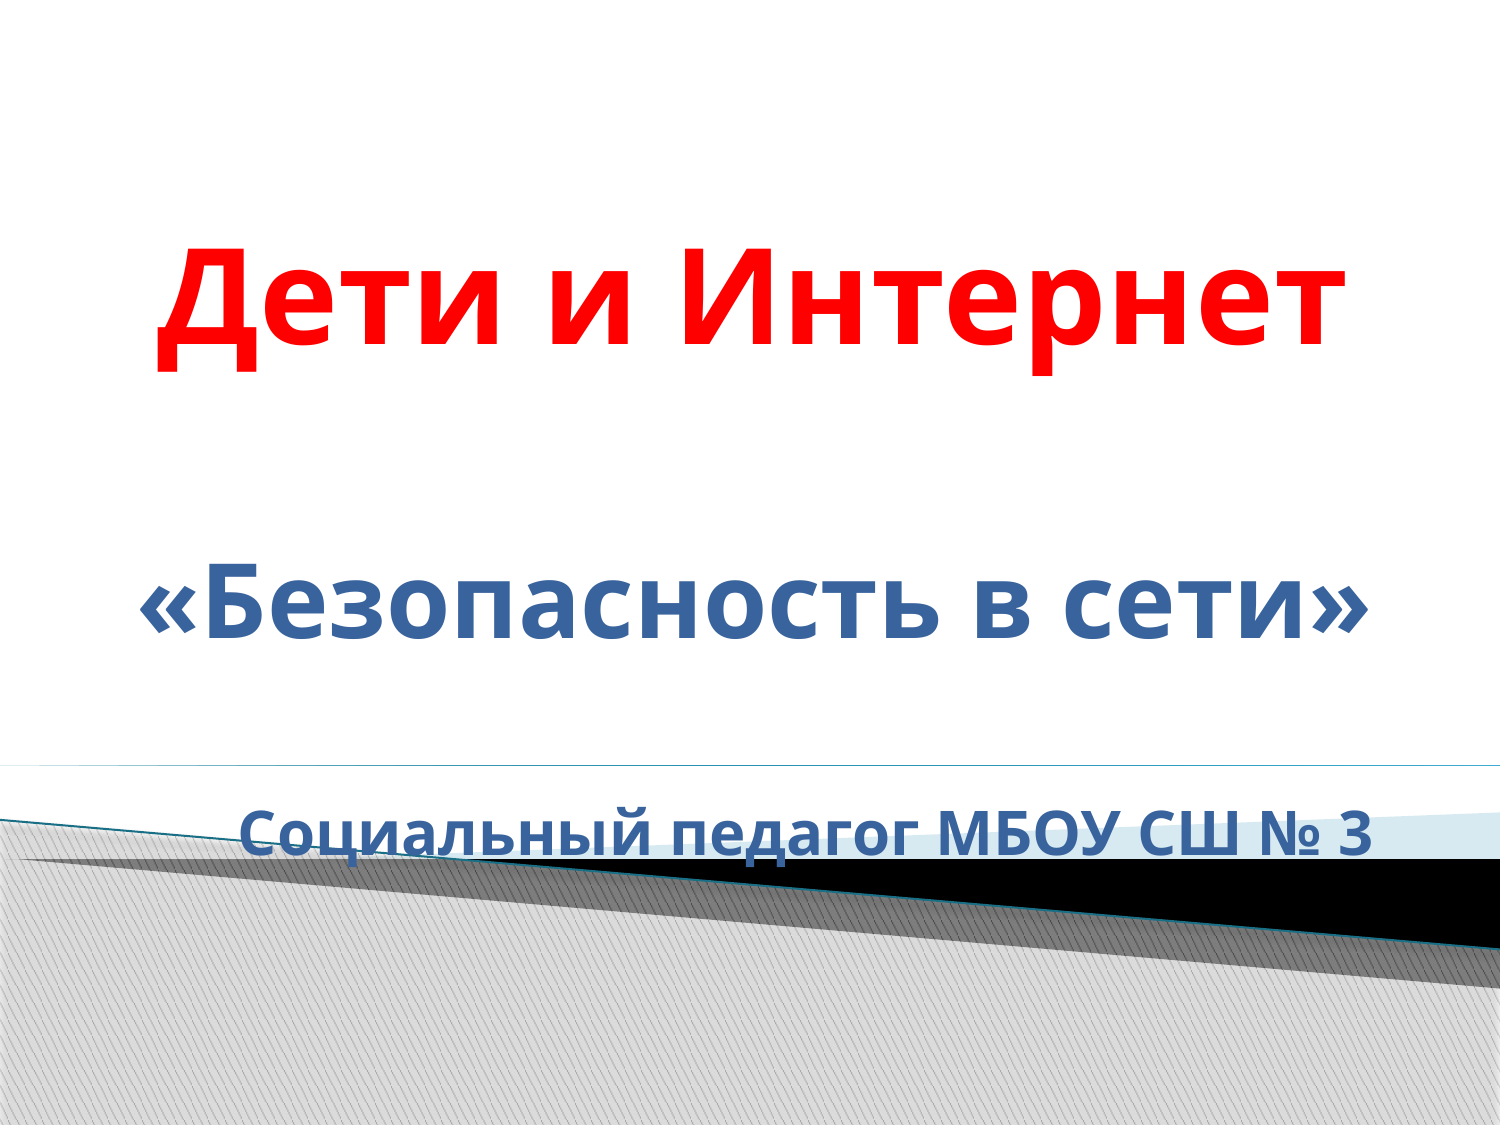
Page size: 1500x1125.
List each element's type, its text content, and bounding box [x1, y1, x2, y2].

subtitle «Безопасность в сети» Социальный педагог МБОУ СШ № 3 [112, 527, 1388, 891]
picture [5, 859, 112, 868]
picture [382, 891, 1500, 989]
title Дети и Интернет [88, 78, 1364, 379]
